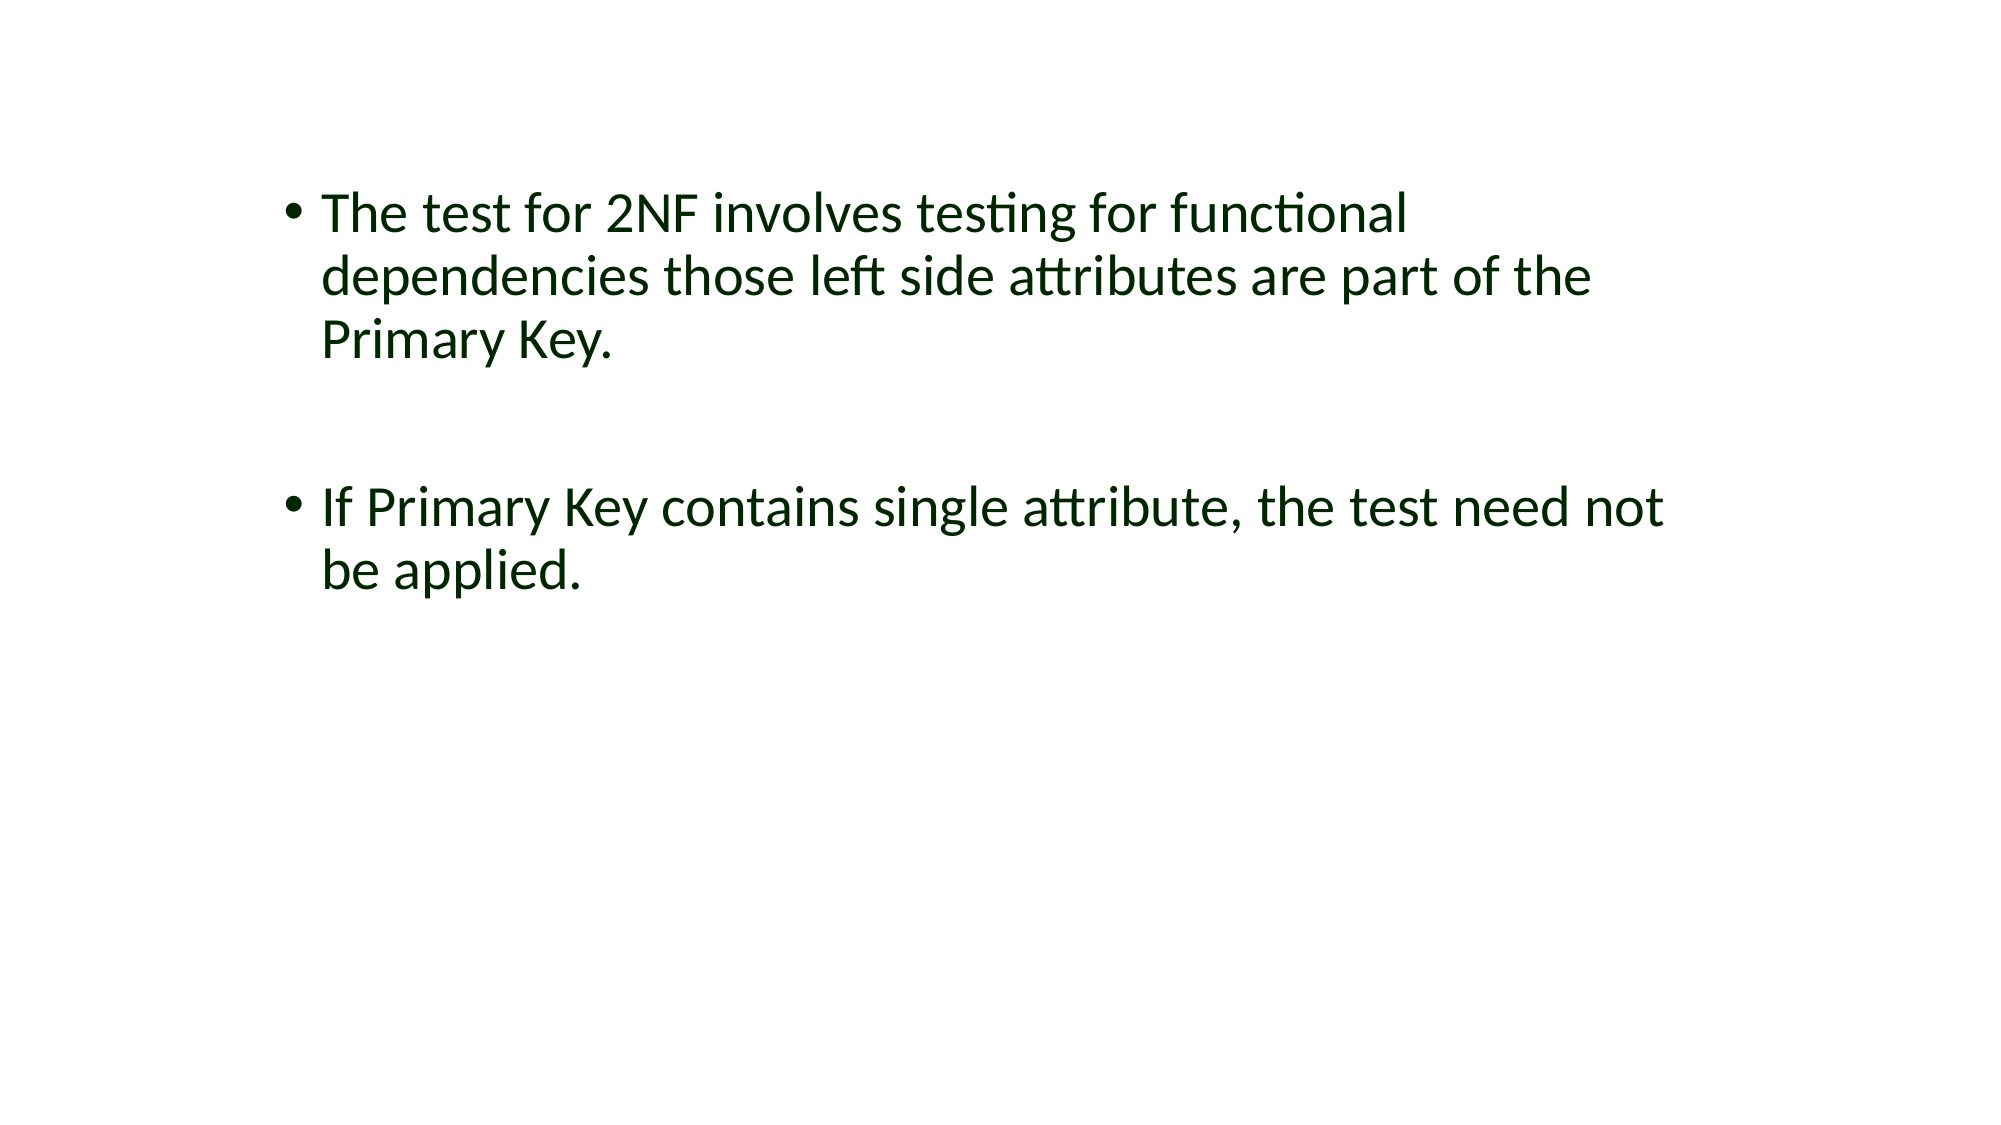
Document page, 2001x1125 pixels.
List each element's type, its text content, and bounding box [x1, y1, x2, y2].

list The test for 2NF involves testing for functional dependencies those left side attributes are part of the Primary Key. If Primary Key contains single attribute, the test need not be applied. [268, 174, 1738, 1125]
